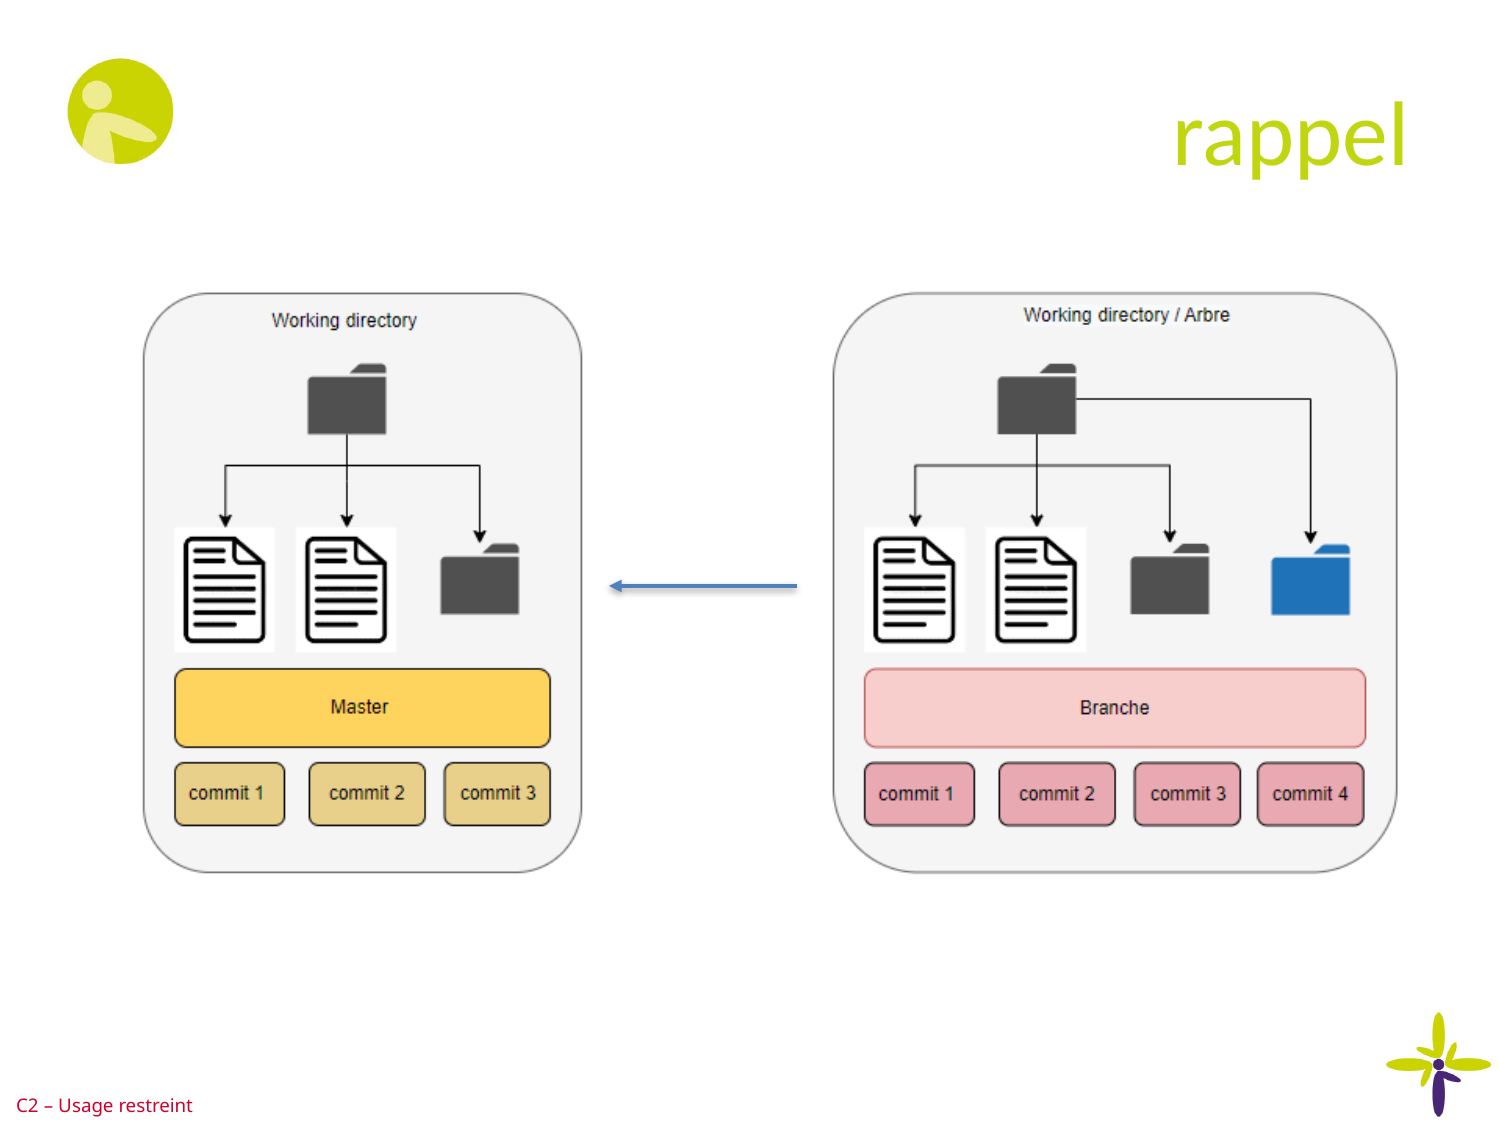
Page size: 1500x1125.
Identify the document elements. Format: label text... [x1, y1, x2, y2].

picture [796, 278, 1415, 894]
picture [58, 50, 183, 174]
title rappel [208, 35, 1425, 223]
picture [1377, 1004, 1500, 1125]
picture [111, 271, 610, 901]
